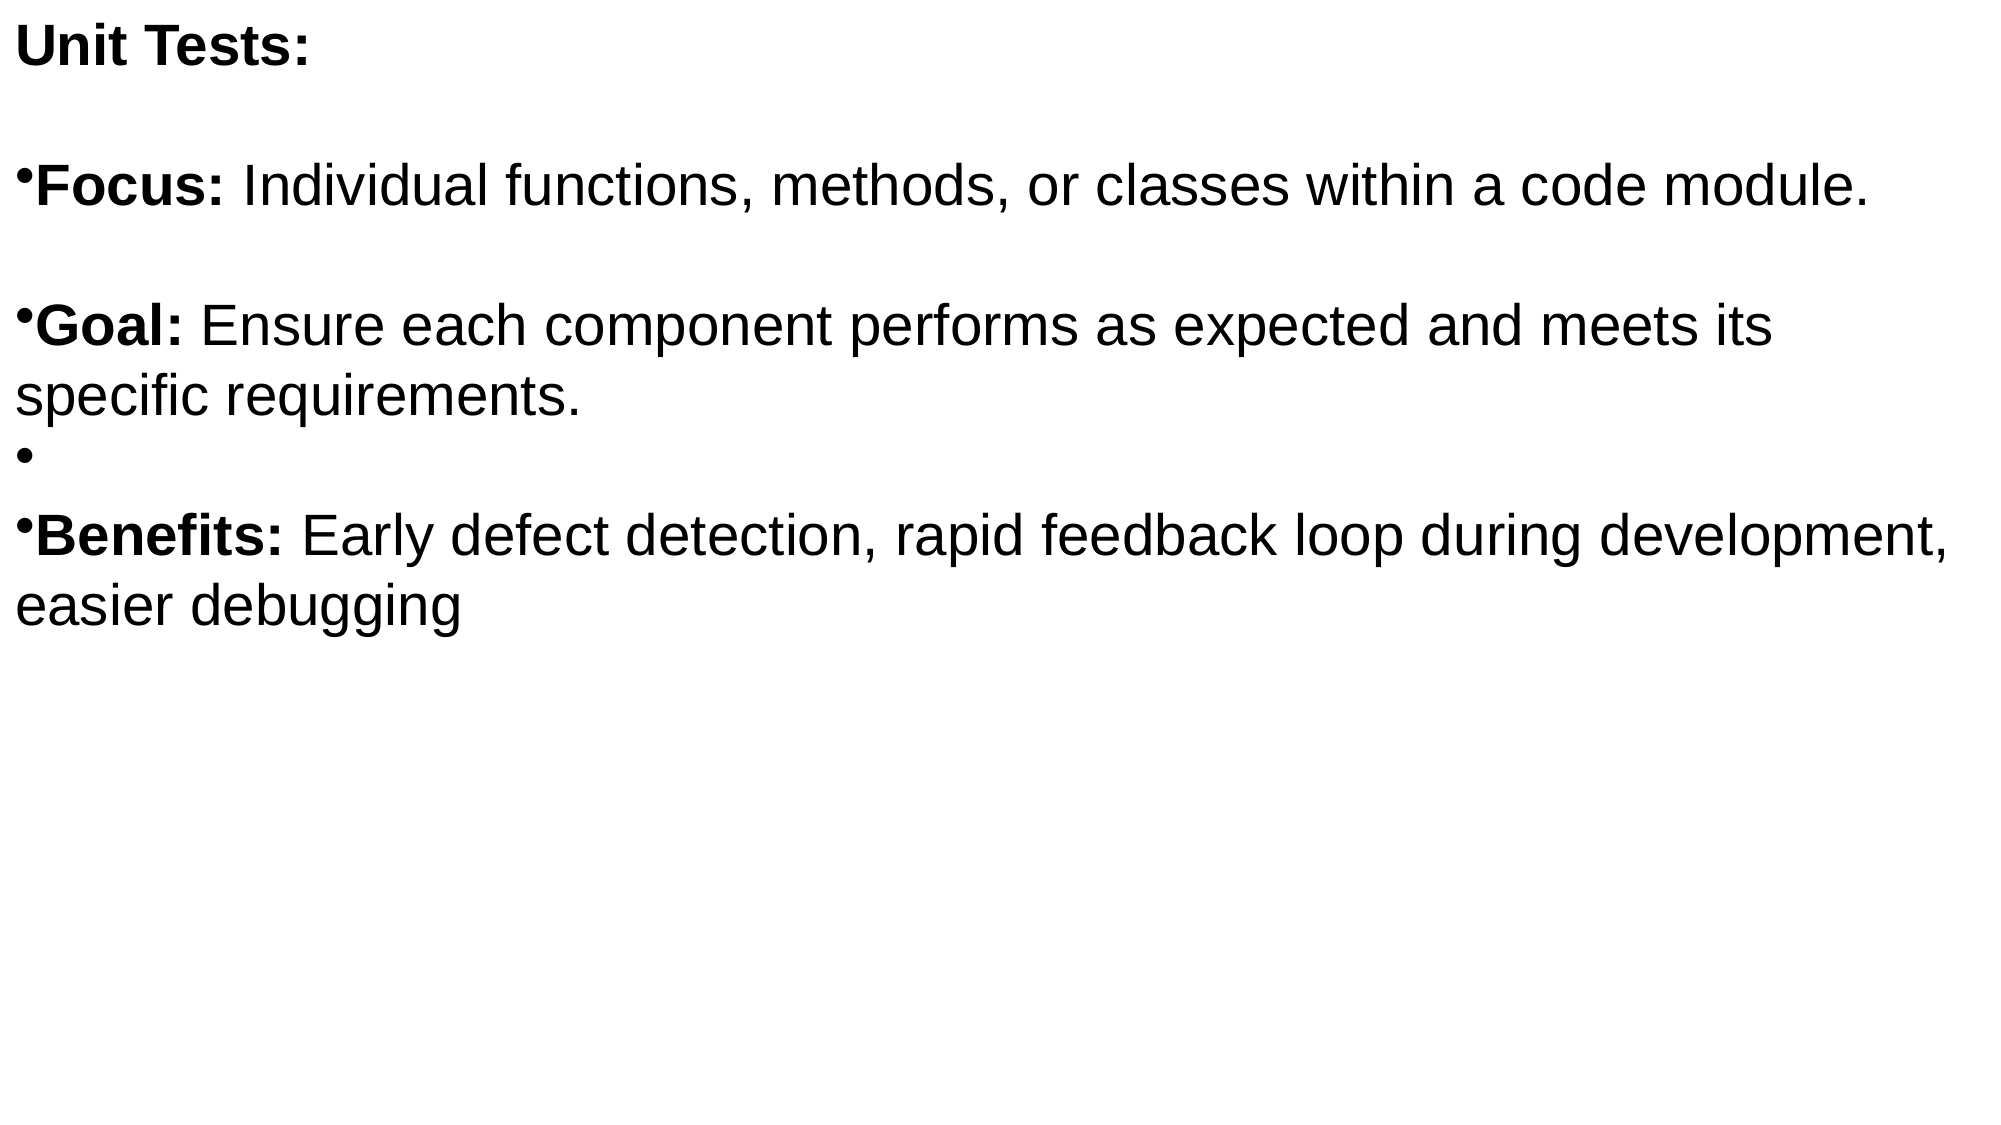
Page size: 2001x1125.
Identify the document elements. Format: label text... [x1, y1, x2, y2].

list Unit Tests: Focus: Individual functions, methods, or classes within a code module. Goal: Ensure each component performs as expected and meets its specific requirements. Benefits: Early defect detection, rapid feedback loop during development, easier debugging [0, 0, 2000, 1125]
